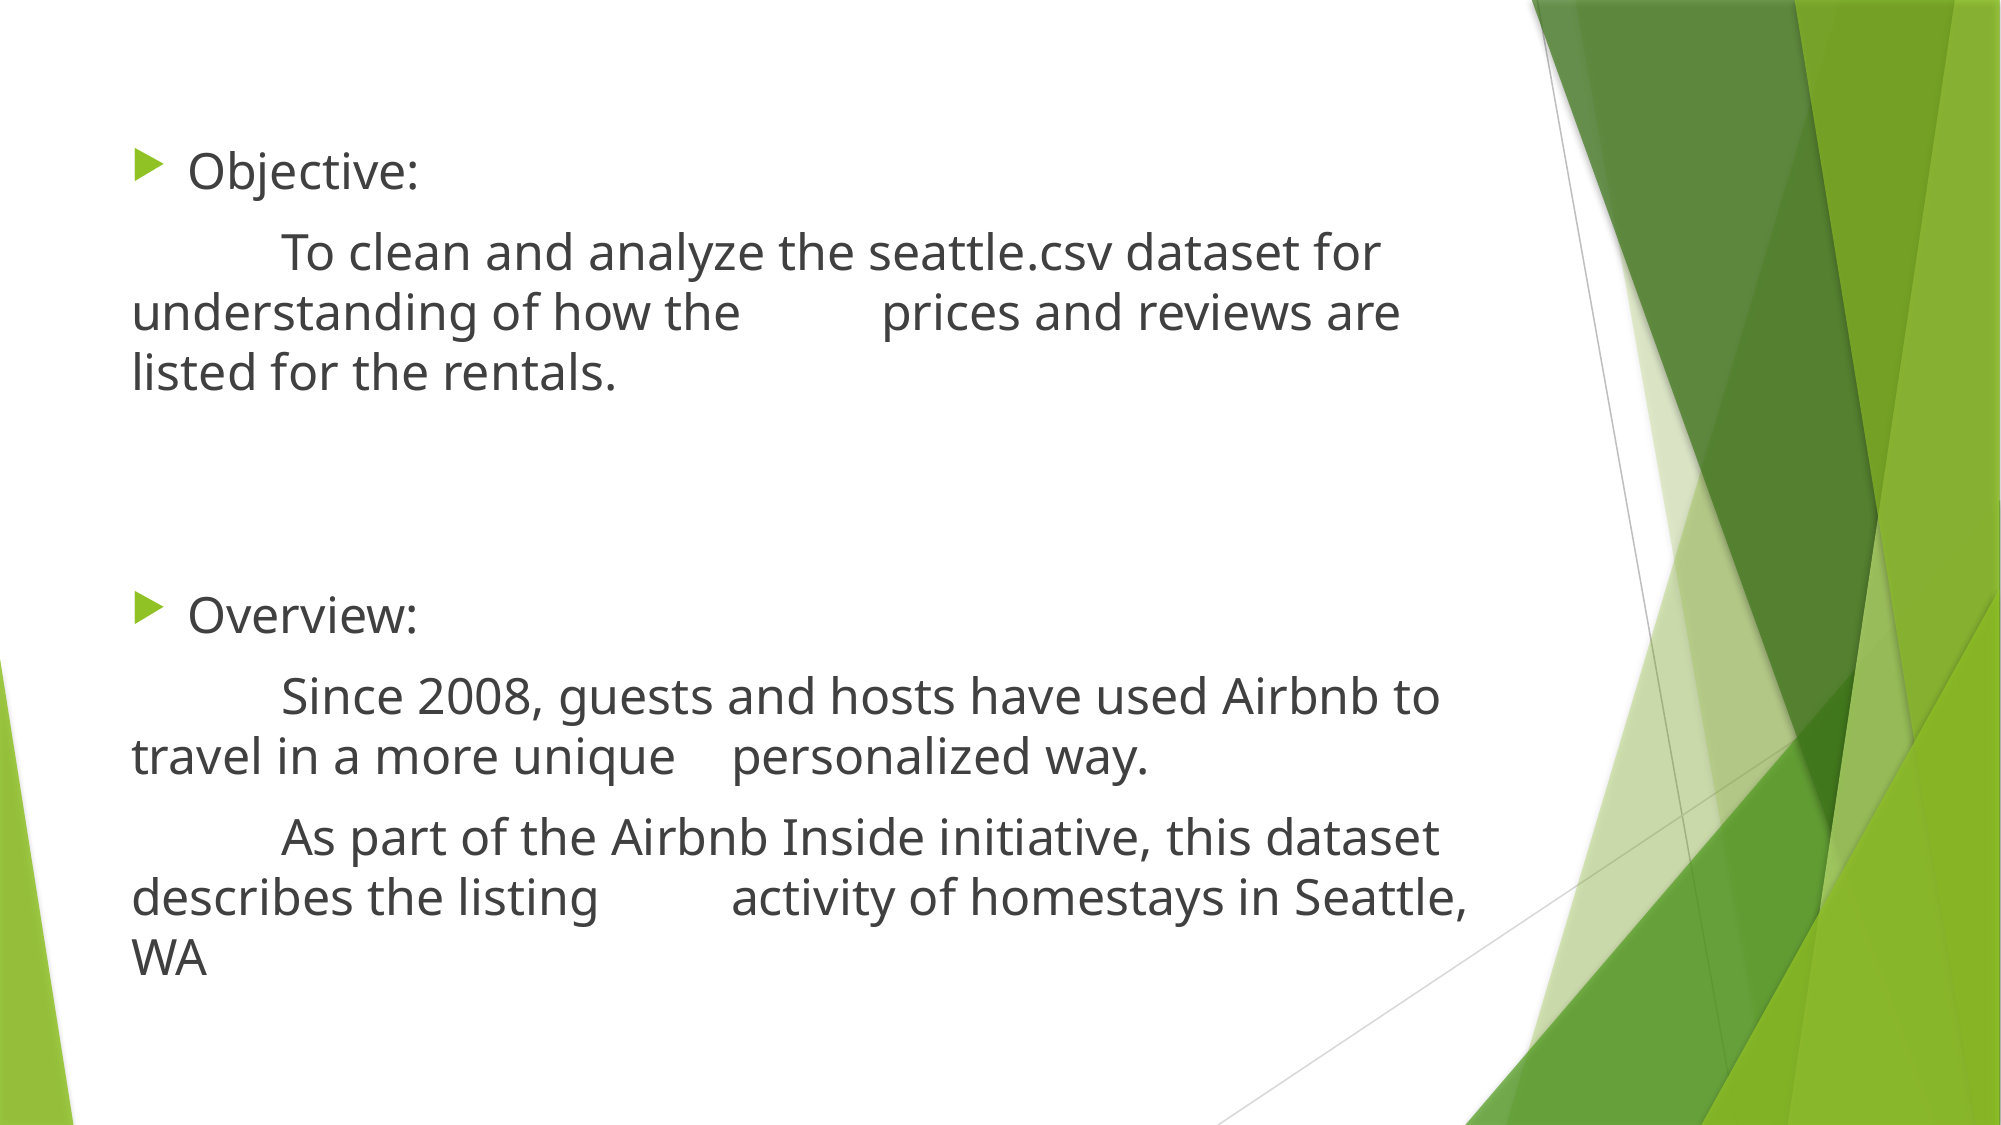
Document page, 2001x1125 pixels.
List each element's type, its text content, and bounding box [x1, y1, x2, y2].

list Objective: To clean and analyze the seattle.csv dataset for understanding of how the prices and reviews are listed for the rentals. Overview: Since 2008, guests and hosts have used Airbnb to travel in a more unique personalized way. As part of the Airbnb Inside initiative, this dataset describes the listing activity of homestays in Seattle, WA [116, 244, 1527, 881]
